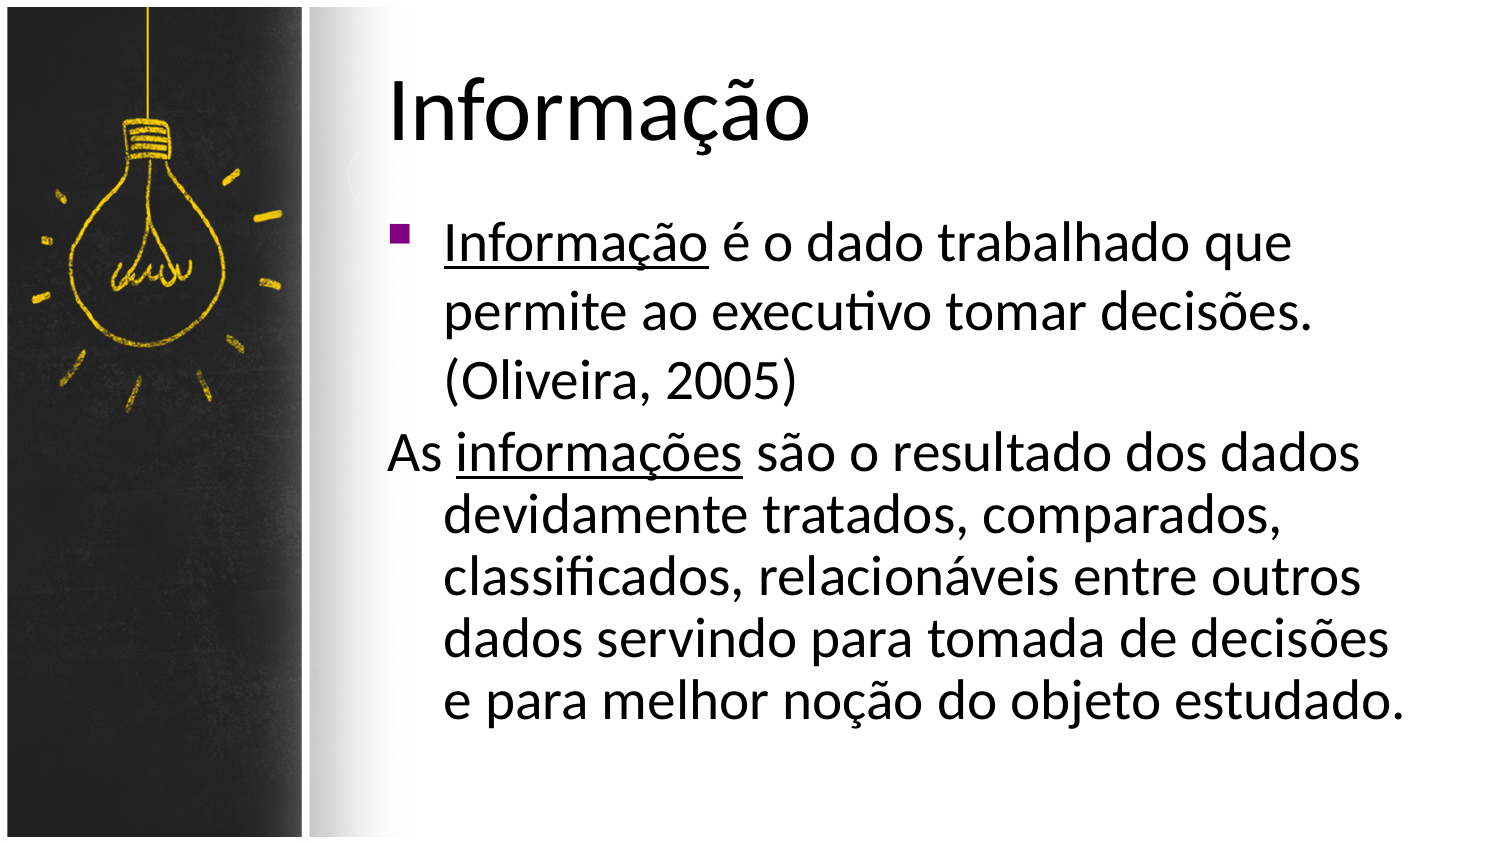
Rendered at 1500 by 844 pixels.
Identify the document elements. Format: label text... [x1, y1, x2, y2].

list Informação é o dado trabalhado que permite ao executivo tomar decisões. (Oliveira, 2005) As informações são o resultado dos dados devidamente tratados, comparados, classificados, relacionáveis entre outros dados servindo para tomada de decisões e para melhor noção do objeto estudado. [371, 196, 1425, 754]
picture [0, 0, 1500, 844]
title Informação [371, 33, 1425, 175]
